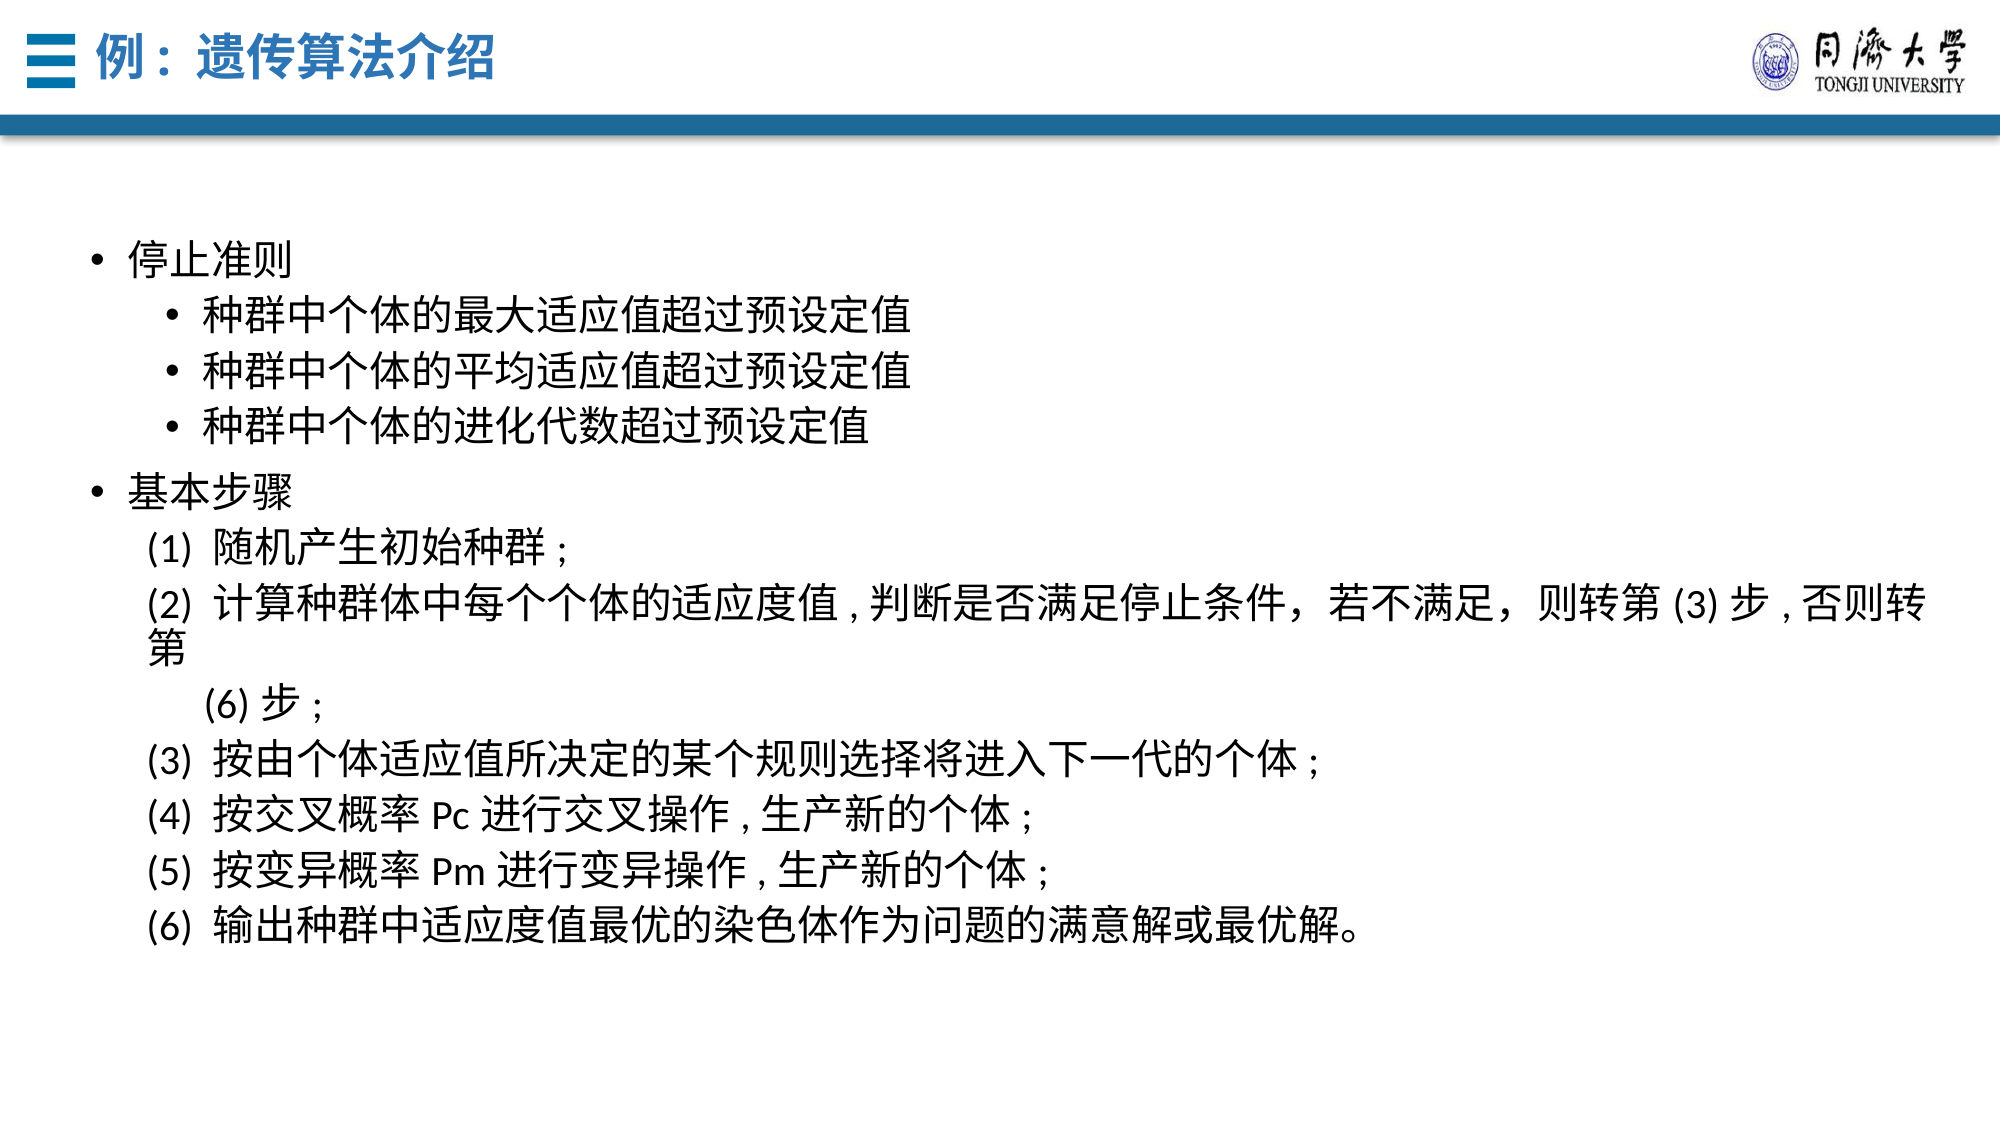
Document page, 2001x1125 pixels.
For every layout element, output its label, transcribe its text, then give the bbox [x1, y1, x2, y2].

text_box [27, 33, 76, 88]
title 例: 遗传算法介绍 [79, 23, 1646, 94]
text_box [0, 114, 2000, 137]
picture [1739, 22, 1978, 97]
list 停止准则 种群中个体的最大适应值超过预设定值 种群中个体的平均适应值超过预设定值 种群中个体的进化代数超过预设定值 基本步骤 (1) 随机产生初始种群; (2) 计算种群体中每个个体的适应度值,判断是否满足停止条件，若不满足，则转第(3)步,否则转第 (6)步; (3) 按由个体适应值所决定的某个规则选择将进入下一代的个体; (4) 按交叉概率Pc进行交叉操作,生产新的个体; (5) 按变异概率Pm进行变异操作,生产新的个体; (6) 输出种群中适应度值最优的染色体作为问题的满意解或最优解。 [75, 231, 1959, 1125]
